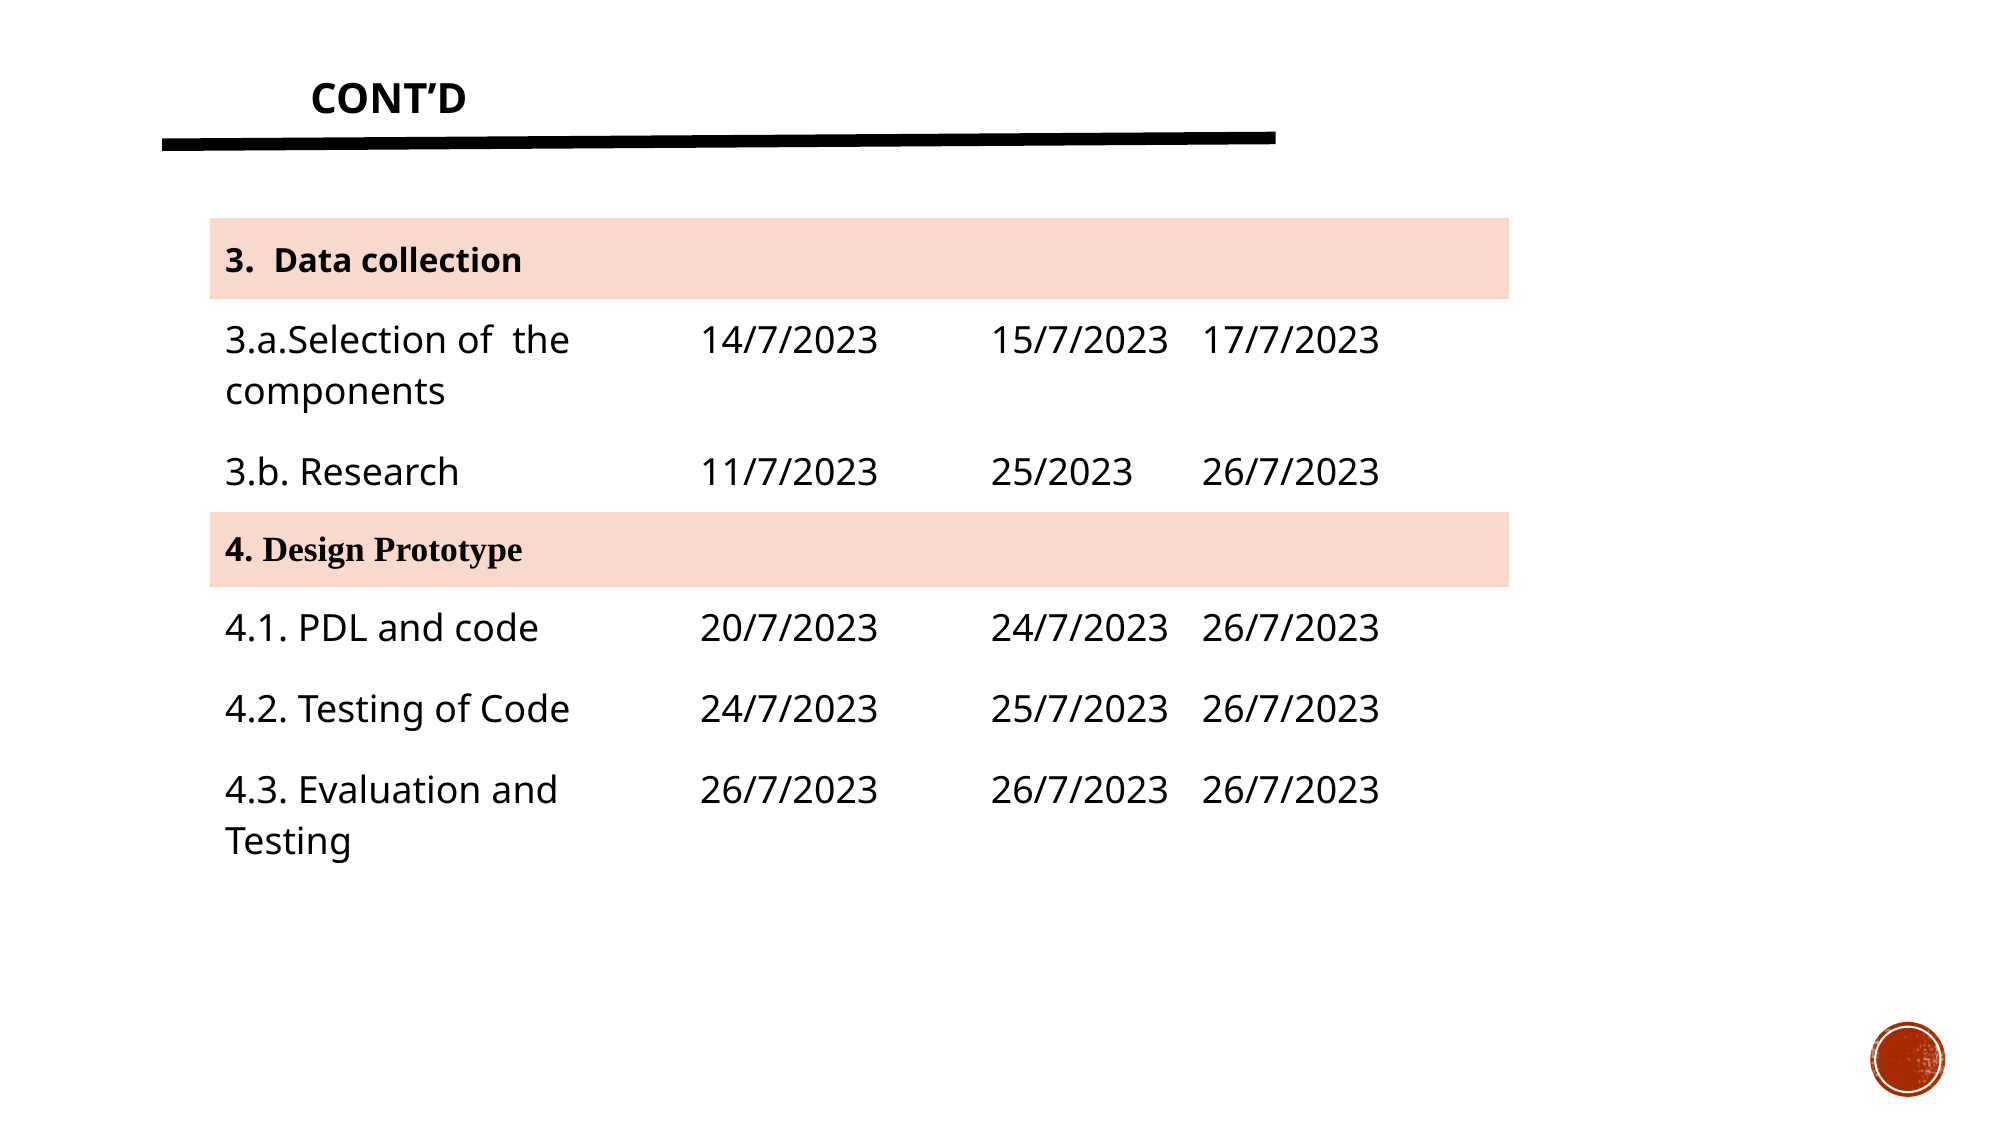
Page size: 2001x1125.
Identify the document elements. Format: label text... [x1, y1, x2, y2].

table_cell 4.3. Evaluation and Testing [210, 749, 685, 881]
table_cell 26/7/2023 [1187, 587, 1509, 668]
table_cell 3.b. Research [210, 431, 685, 512]
text_box CONT’D [295, 57, 935, 137]
table_cell 11/7/2023 [685, 431, 976, 512]
table_cell 4.1. PDL and code [210, 587, 685, 668]
table_cell 26/7/2023 [976, 749, 1187, 881]
table_cell 26/7/2023 [1187, 749, 1509, 881]
table_cell 26/7/2023 [1187, 668, 1509, 749]
table_cell 26/7/2023 [1187, 431, 1509, 512]
table_cell 3.a.Selection of the components [210, 299, 685, 431]
table_cell 20/7/2023 [685, 587, 976, 668]
table_cell 15/7/2023 [976, 299, 1187, 431]
table_cell 24/7/2023 [685, 668, 976, 749]
table_cell 25/7/2023 [976, 668, 1187, 749]
table_cell 14/7/2023 [685, 299, 976, 431]
table_header 3. Data collection [210, 218, 1509, 299]
table_cell 17/7/2023 [1187, 299, 1509, 431]
table_cell 24/7/2023 [976, 587, 1187, 668]
table_cell 4.2. Testing of Code [210, 668, 685, 749]
table_cell 25/2023 [976, 431, 1187, 512]
table_cell 4. Design Prototype [210, 512, 1509, 587]
table_cell 26/7/2023 [685, 749, 976, 881]
